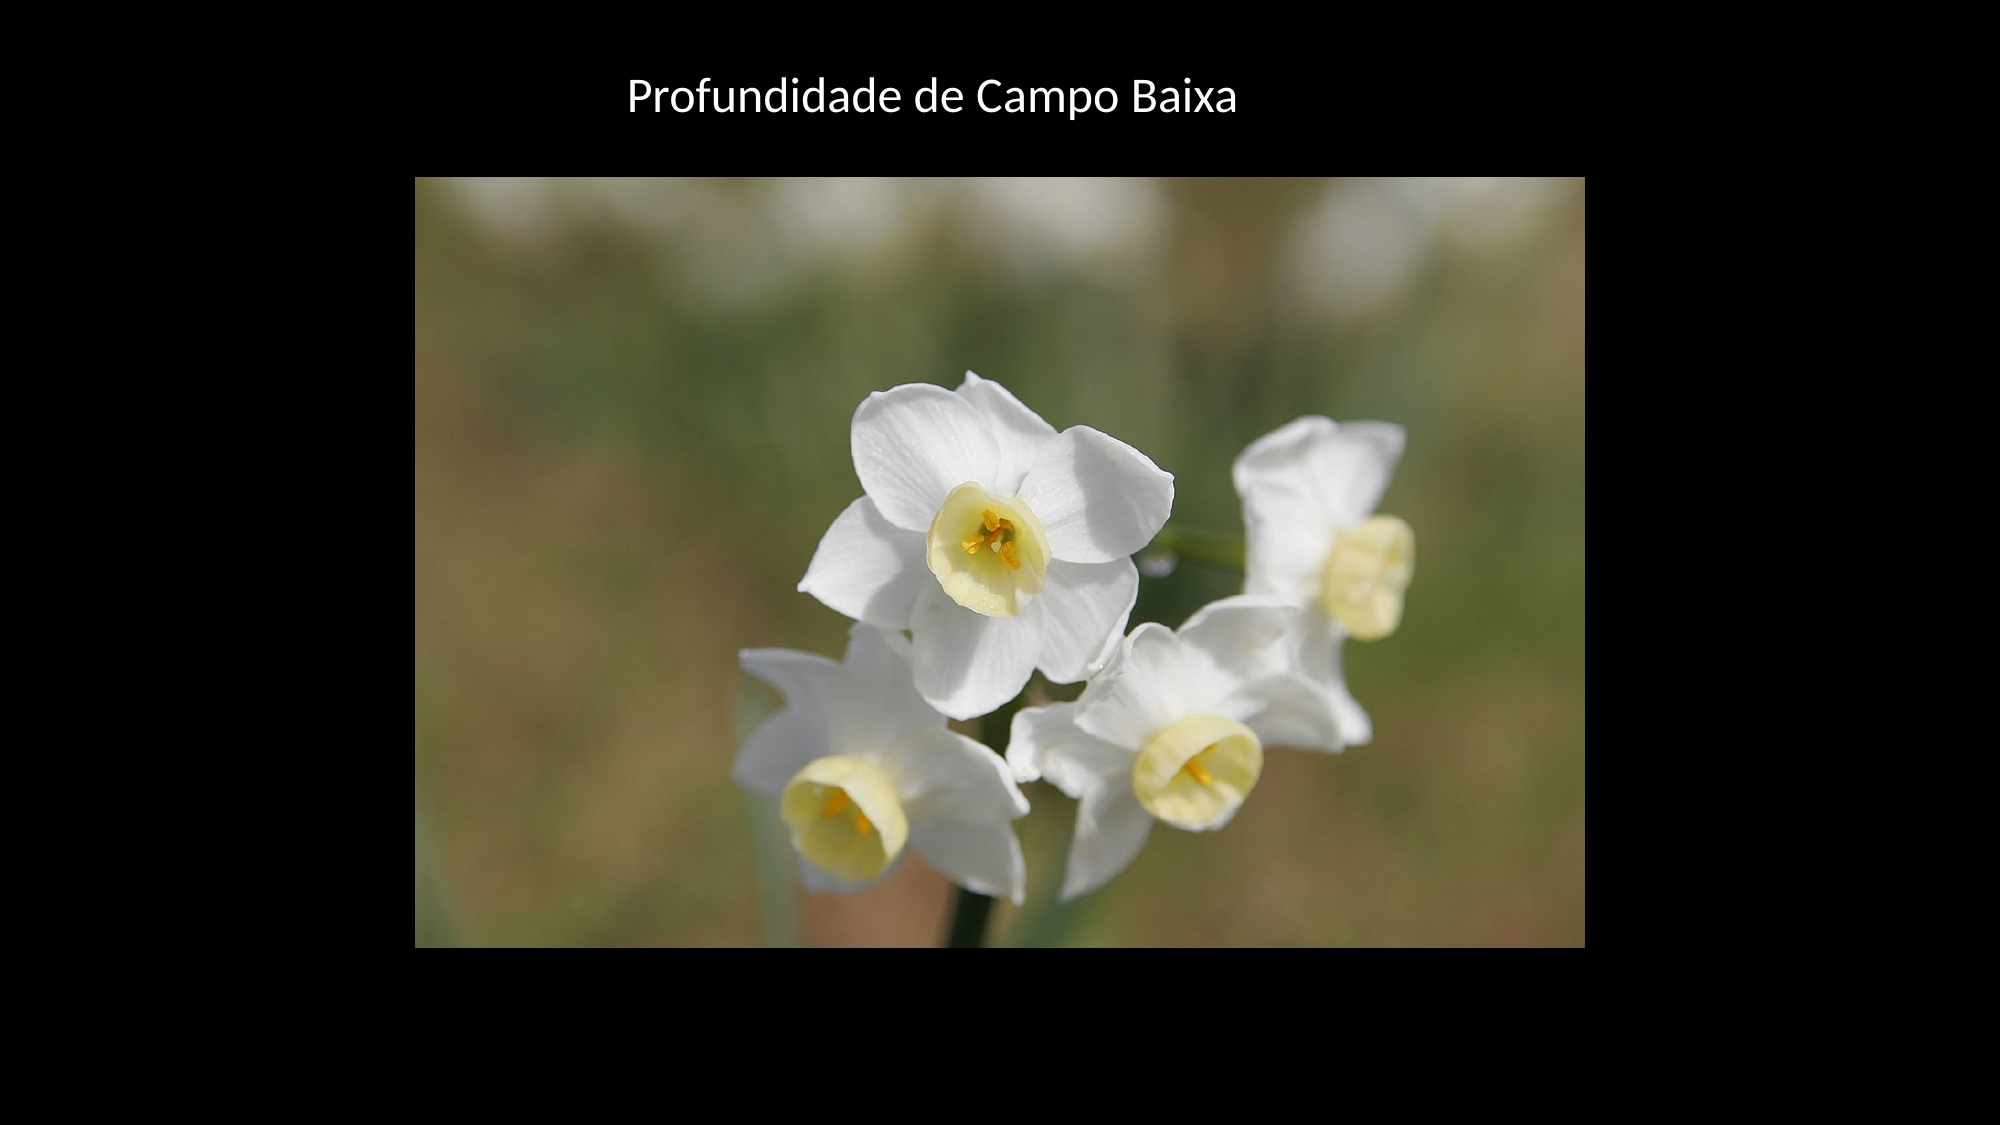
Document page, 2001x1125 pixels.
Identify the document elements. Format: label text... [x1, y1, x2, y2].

text_box Profundidade de Campo Baixa [404, 54, 1462, 130]
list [415, 177, 1585, 948]
